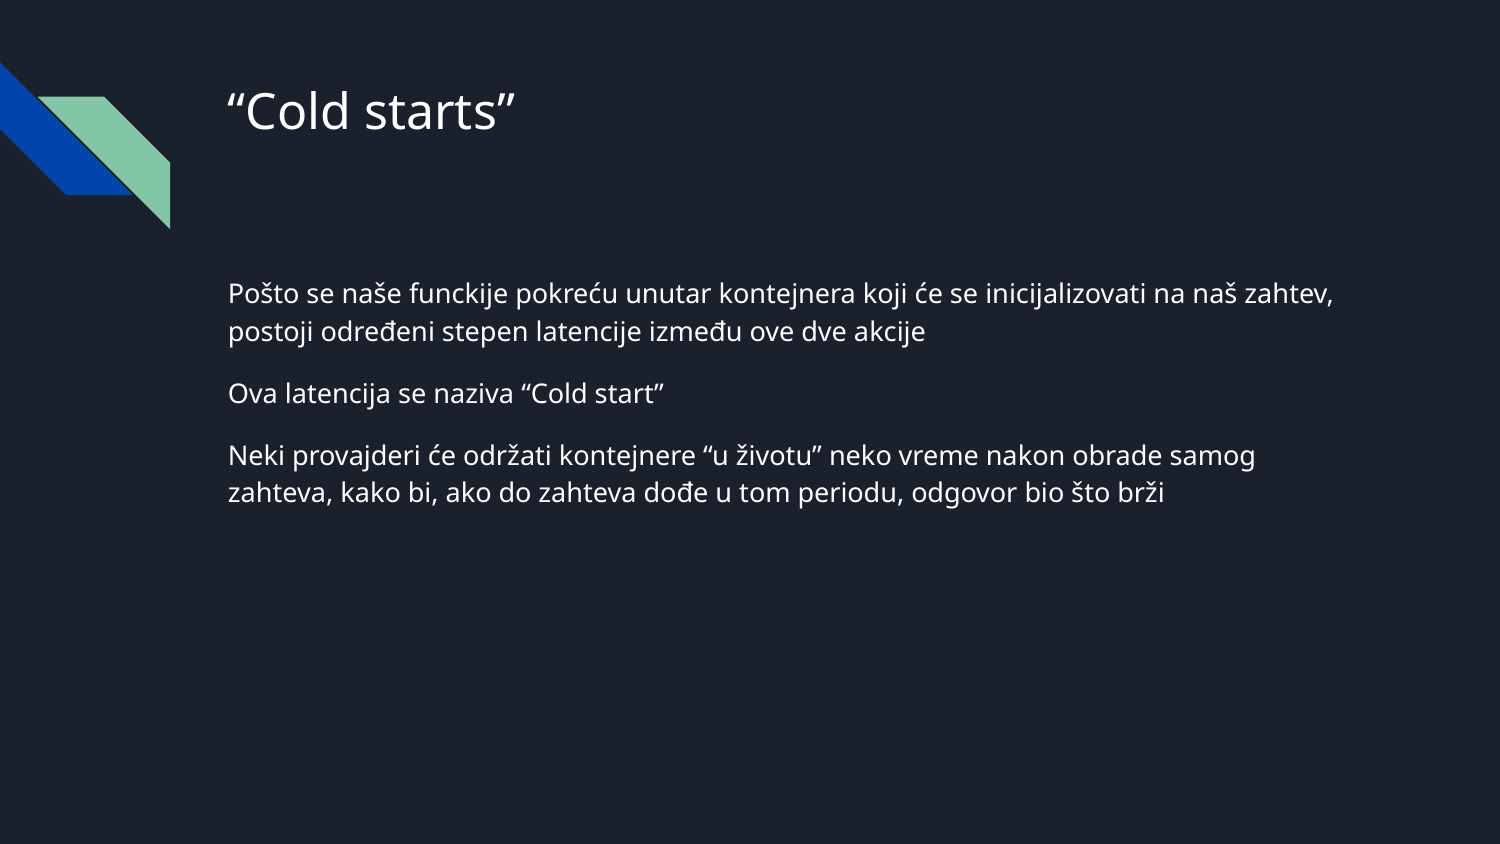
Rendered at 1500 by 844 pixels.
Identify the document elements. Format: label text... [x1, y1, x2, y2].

title “Cold starts” [212, 64, 1368, 215]
list Pošto se naše funckije pokreću unutar kontejnera koji će se inicijalizovati na naš zahtev, postoji određeni stepen latencije između ove dve akcije Ova latencija se naziva “Cold start” Neki provajderi će održati kontejnere “u životu” neko vreme nakon obrade samog zahteva, kako bi, ako do zahteva dođe u tom periodu, odgovor bio što brži [212, 257, 1368, 735]
